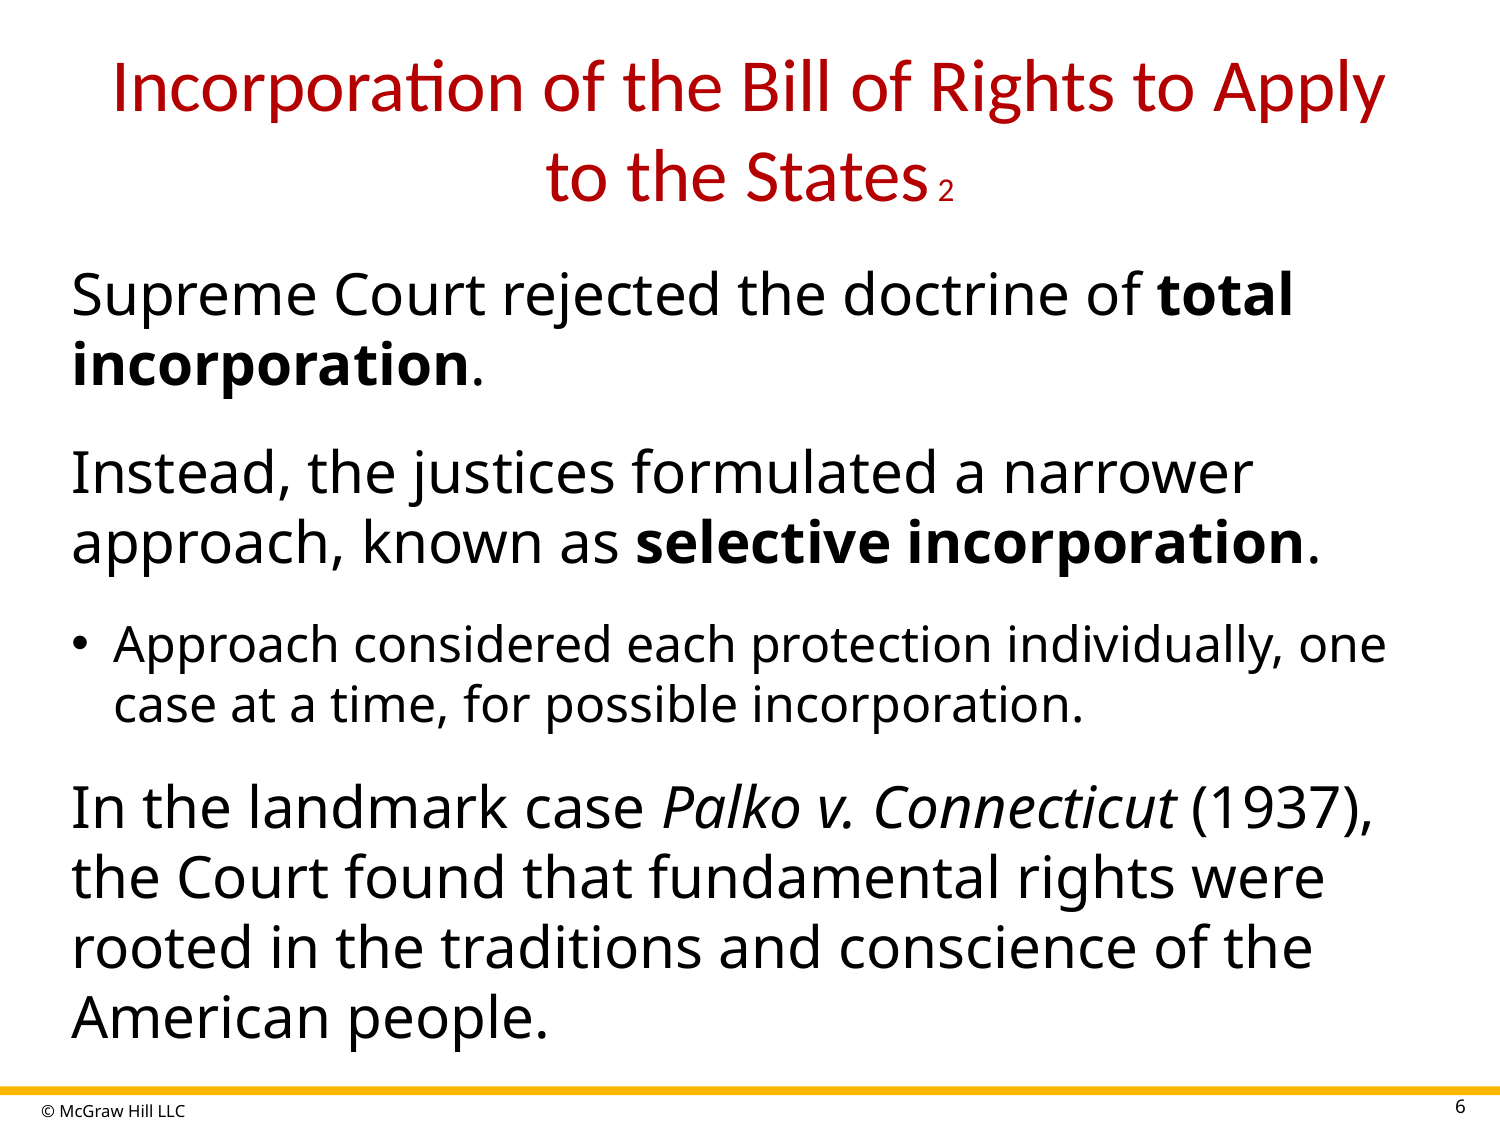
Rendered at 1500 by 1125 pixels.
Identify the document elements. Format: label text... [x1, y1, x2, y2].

slide_number 6 [1415, 1094, 1474, 1122]
title Incorporation of the Bill of Rights to Apply to the States 2 [54, 30, 1446, 222]
list Supreme Court rejected the doctrine of total incorporation. Instead, the justices formulated a narrower approach, known as selective incorporation. Approach considered each protection individually, one case at a time, for possible incorporation. In the landmark case Palko v. Connecticut (1937), the Court found that fundamental rights were rooted in the traditions and conscience of the American people. [56, 249, 1444, 1075]
